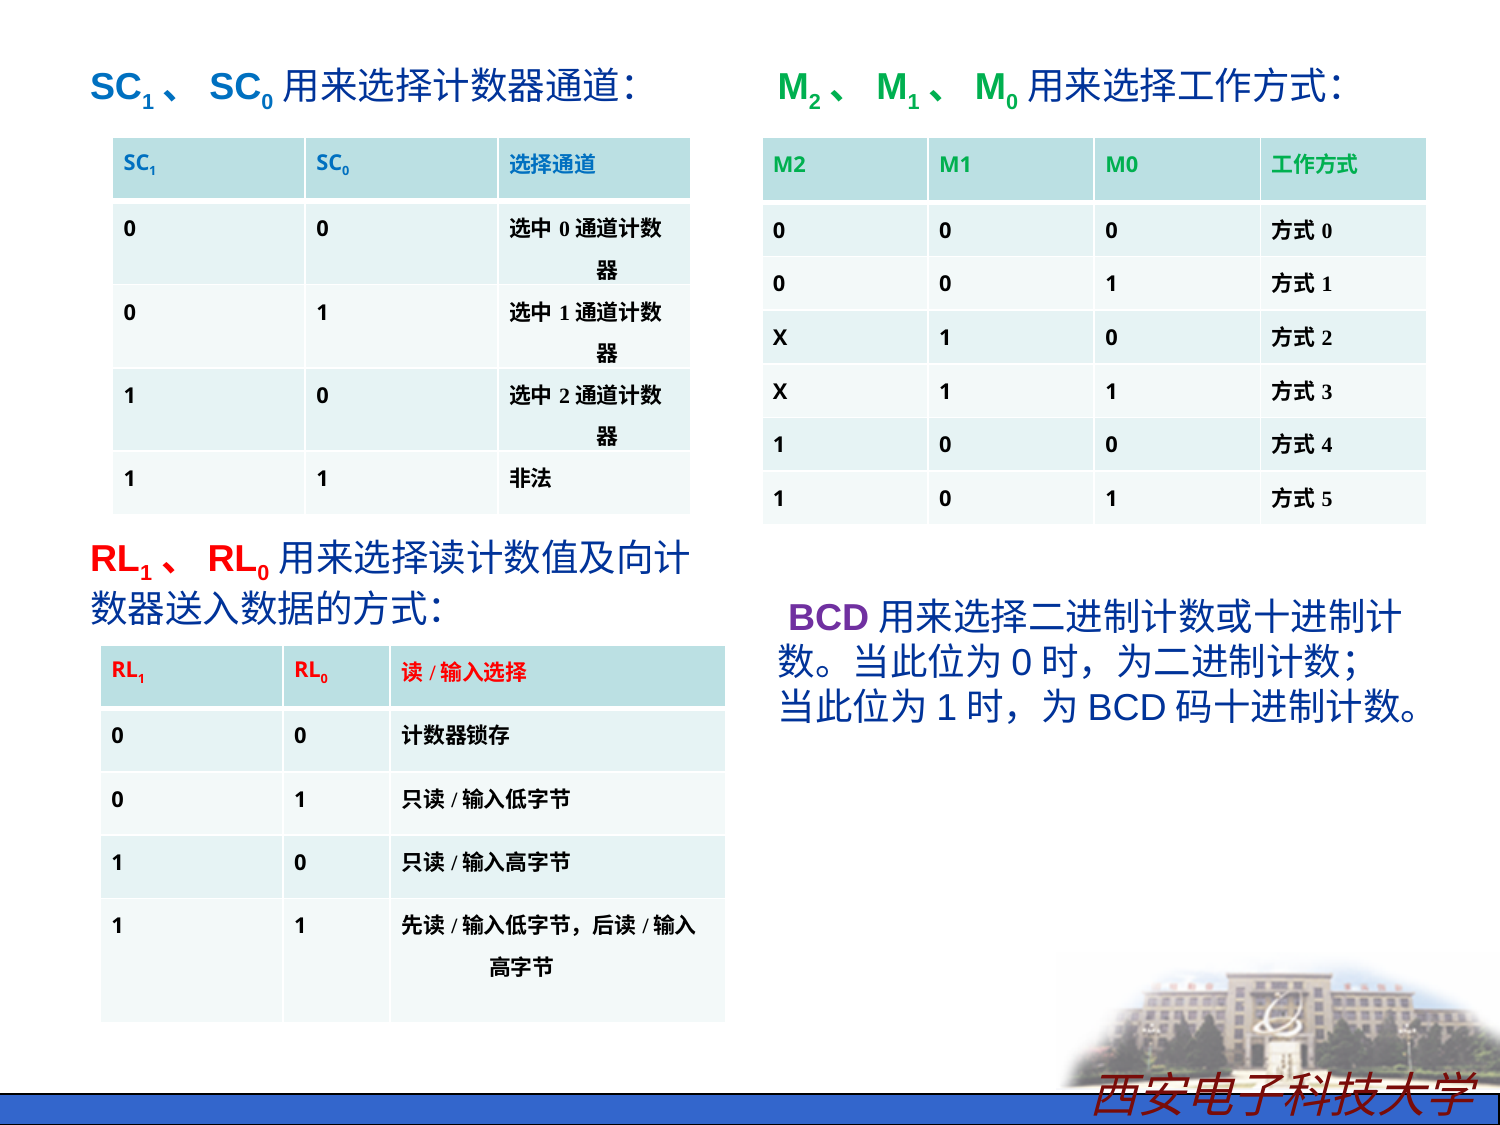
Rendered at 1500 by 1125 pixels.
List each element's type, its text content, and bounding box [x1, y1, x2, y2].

table_cell 选中2通道计数器 [499, 369, 690, 450]
table_cell 计数器锁存 [391, 711, 725, 771]
table_cell 0 [101, 711, 282, 771]
table_header RL0 [284, 646, 389, 706]
table_cell 0 [929, 418, 1093, 470]
table_cell 选中0通道计数器 [499, 204, 690, 284]
table_cell 0 [284, 836, 389, 898]
table_cell 方式1 [1261, 257, 1426, 309]
picture [1201, 1082, 1215, 1089]
table_header M1 [929, 138, 1093, 200]
picture [1217, 1082, 1231, 1089]
table_cell 1 [101, 836, 282, 898]
table_cell 1 [101, 899, 282, 1022]
table_cell 1 [284, 773, 389, 834]
table_cell 0 [284, 711, 389, 771]
table_cell 只读/输入高字节 [391, 836, 725, 898]
picture [1347, 1082, 1366, 1090]
table_cell 先读/输入低字节，后读/输入高字节 [391, 899, 725, 1022]
table_cell 0 [929, 472, 1093, 524]
table_cell 0 [763, 257, 927, 309]
table_cell 0 [306, 369, 497, 450]
table_cell 方式3 [1261, 365, 1426, 417]
table_cell X [763, 311, 927, 363]
table_cell 方式4 [1261, 418, 1426, 470]
table_cell 0 [306, 204, 497, 284]
table_cell 0 [1095, 311, 1260, 363]
table_cell 0 [1095, 418, 1260, 470]
table_cell 1 [284, 899, 389, 1022]
table_cell 0 [763, 205, 927, 256]
table_cell 方式5 [1261, 472, 1426, 524]
table_cell 方式2 [1261, 311, 1426, 363]
table_header M0 [1095, 138, 1260, 200]
picture [1117, 1078, 1125, 1085]
table_cell 1 [113, 369, 304, 450]
table_cell 1 [1095, 365, 1260, 417]
table_cell 0 [929, 205, 1093, 256]
table_cell 1 [763, 418, 927, 470]
table_cell 非法 [499, 452, 690, 514]
list M2、M1、M0用来选择工作方式： BCD用来选择二进制计数或十进制计数。当此位为0时，为二进制计数；当此位为1时，为BCD码十进制计数。 [762, 54, 1426, 136]
table_header SC1 [113, 138, 304, 198]
table_cell 1 [1095, 257, 1260, 309]
table_cell 0 [113, 204, 304, 284]
table_cell 0 [1095, 205, 1260, 256]
list M2、M1、M0用来选择工作方式： BCD用来选择二进制计数或十进制计数。当此位为0时，为二进制计数；当此位为1时，为BCD码十进制计数。 [762, 526, 1426, 1006]
table_cell X [763, 365, 927, 417]
table_cell 0 [113, 285, 304, 367]
table_header RL1 [101, 646, 282, 706]
table_header SC0 [306, 138, 497, 198]
table_cell 1 [763, 472, 927, 524]
table_header M2 [763, 138, 927, 200]
table_cell 1 [306, 452, 497, 514]
table_cell 只读/输入低字节 [391, 773, 725, 834]
table_cell 0 [101, 773, 282, 834]
table_cell 0 [929, 257, 1093, 309]
table_cell 选中1通道计数器 [499, 285, 690, 367]
table_cell 1 [306, 285, 497, 367]
table_header 选择通道 [499, 138, 690, 198]
table_cell 方式0 [1261, 205, 1426, 256]
table_header 工作方式 [1261, 138, 1426, 200]
table_cell 1 [113, 452, 304, 514]
table_cell 1 [1095, 472, 1260, 524]
table_header 读/输入选择 [391, 646, 725, 706]
table_cell 1 [929, 311, 1093, 363]
list SC1、SC0用来选择计数器通道： RL1、RL0用来选择读计数值及向计数器送入数据的方式： [74, 54, 738, 977]
picture [1056, 952, 1500, 1090]
table_cell 1 [929, 365, 1093, 417]
